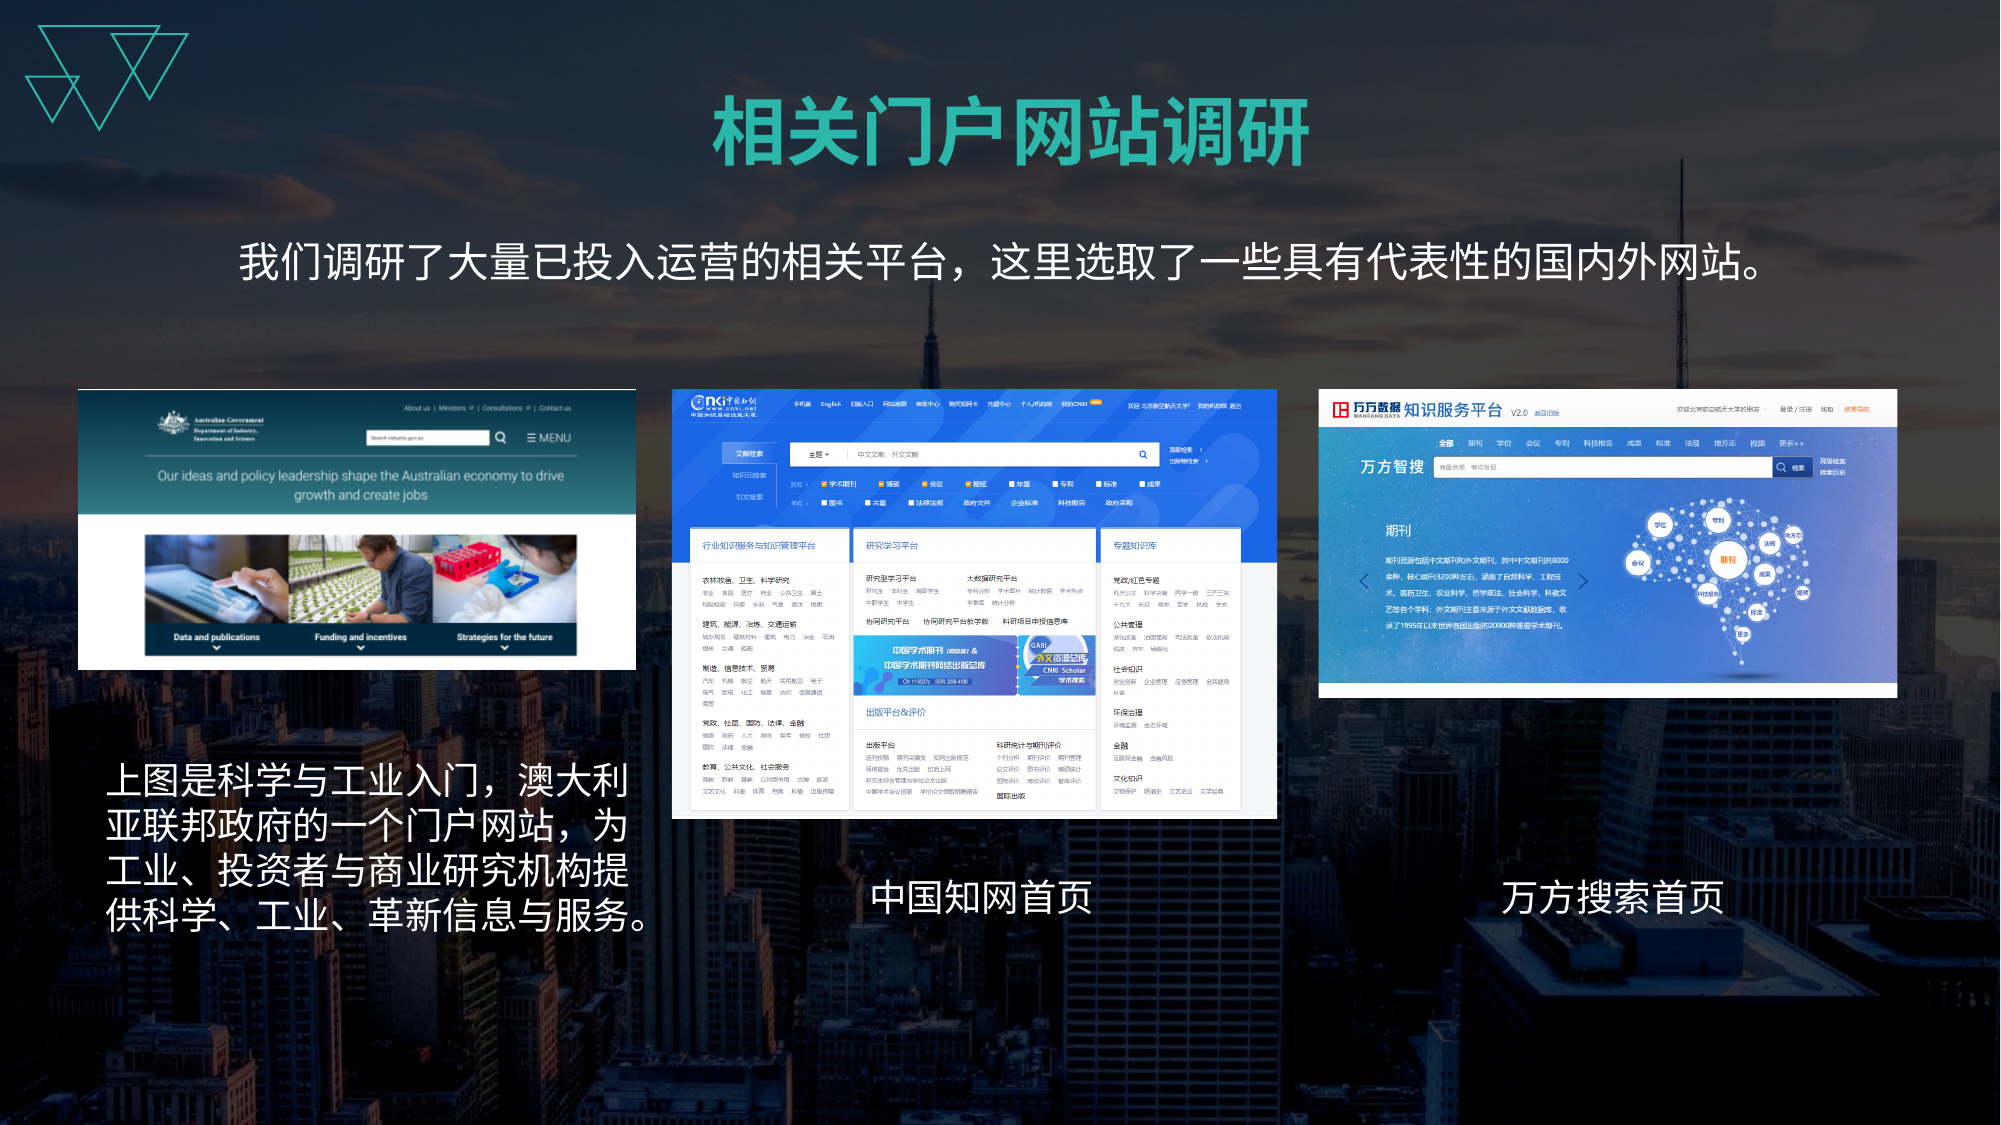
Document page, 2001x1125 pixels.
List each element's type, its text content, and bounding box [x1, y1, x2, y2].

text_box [26, 26, 188, 130]
text_box 我们调研了大量已投入运营的相关平台，这里选取了一些具有代表性的国内外网站。 [221, 228, 1802, 307]
text_box 中国知网首页 [686, 866, 1278, 938]
picture [0, 0, 2001, 1125]
text_box 上图是科学与工业入门，澳大利亚联邦政府的一个门户网站，为工业、投资者与商业研究机构提供科学、工业、革新信息与服务。 [90, 389, 682, 1069]
text_box 万方搜索首页 [1318, 867, 1910, 992]
text_box 相关门户网站调研 [221, 56, 1802, 183]
